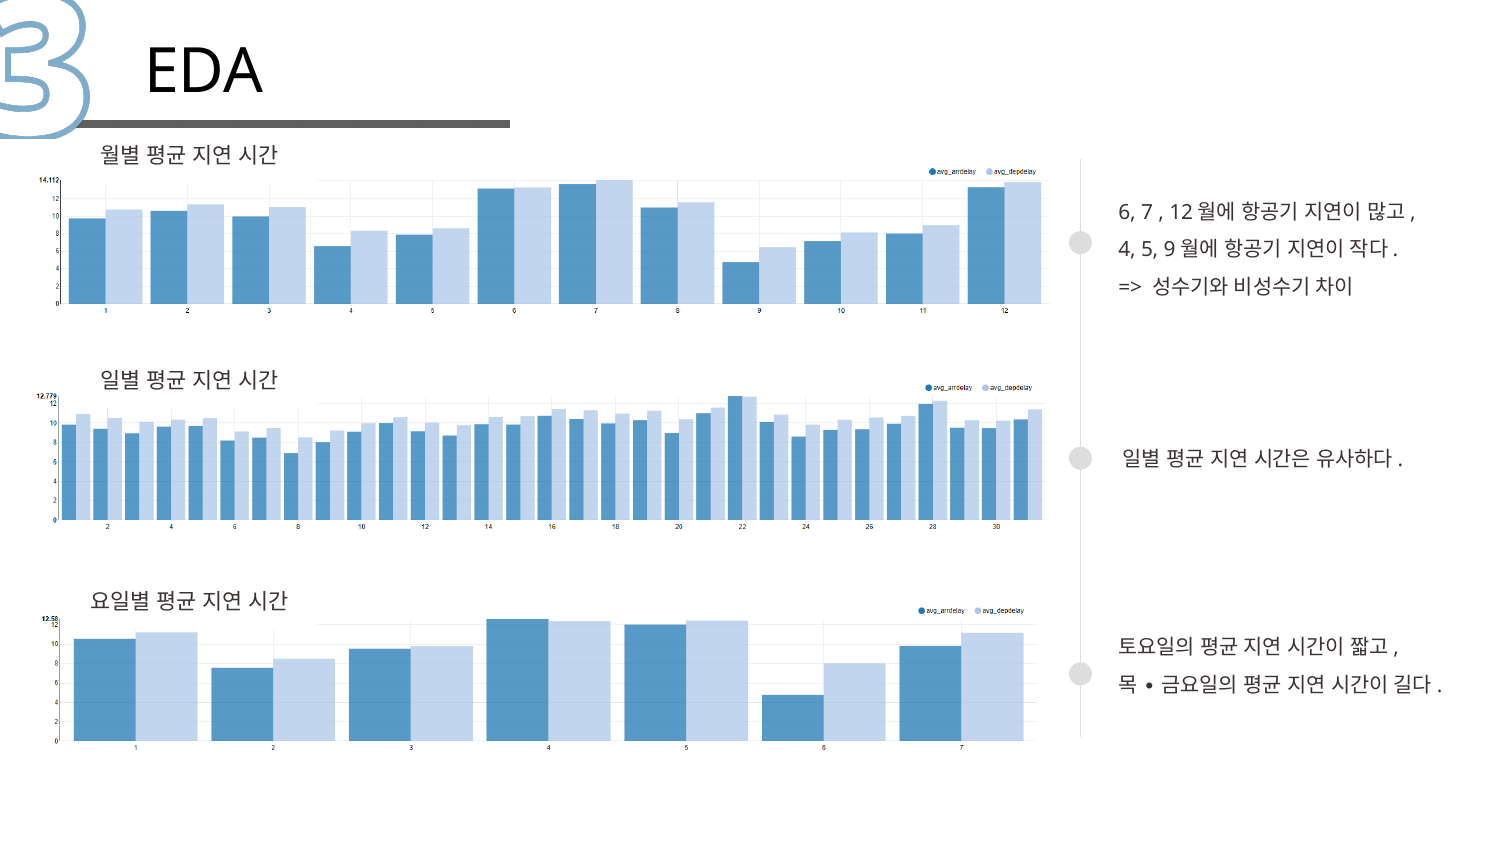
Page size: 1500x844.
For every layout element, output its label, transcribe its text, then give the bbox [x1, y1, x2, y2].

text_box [1103, 183, 1467, 684]
picture [33, 600, 1053, 764]
text_box [1085, 232, 1092, 254]
text_box [1085, 447, 1092, 469]
text_box [1068, 663, 1076, 685]
picture [33, 379, 1053, 548]
text_box [1068, 232, 1076, 254]
text_box 일별 평균 지연 시간 [62, 351, 318, 377]
text_box 요일별 평균 지연 시간 [62, 572, 318, 599]
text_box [0, 0, 511, 139]
picture [33, 159, 1053, 327]
text_box [1068, 447, 1076, 469]
text_box [1085, 663, 1092, 685]
text_box 월별 평균 지연 시간 [62, 148, 318, 157]
